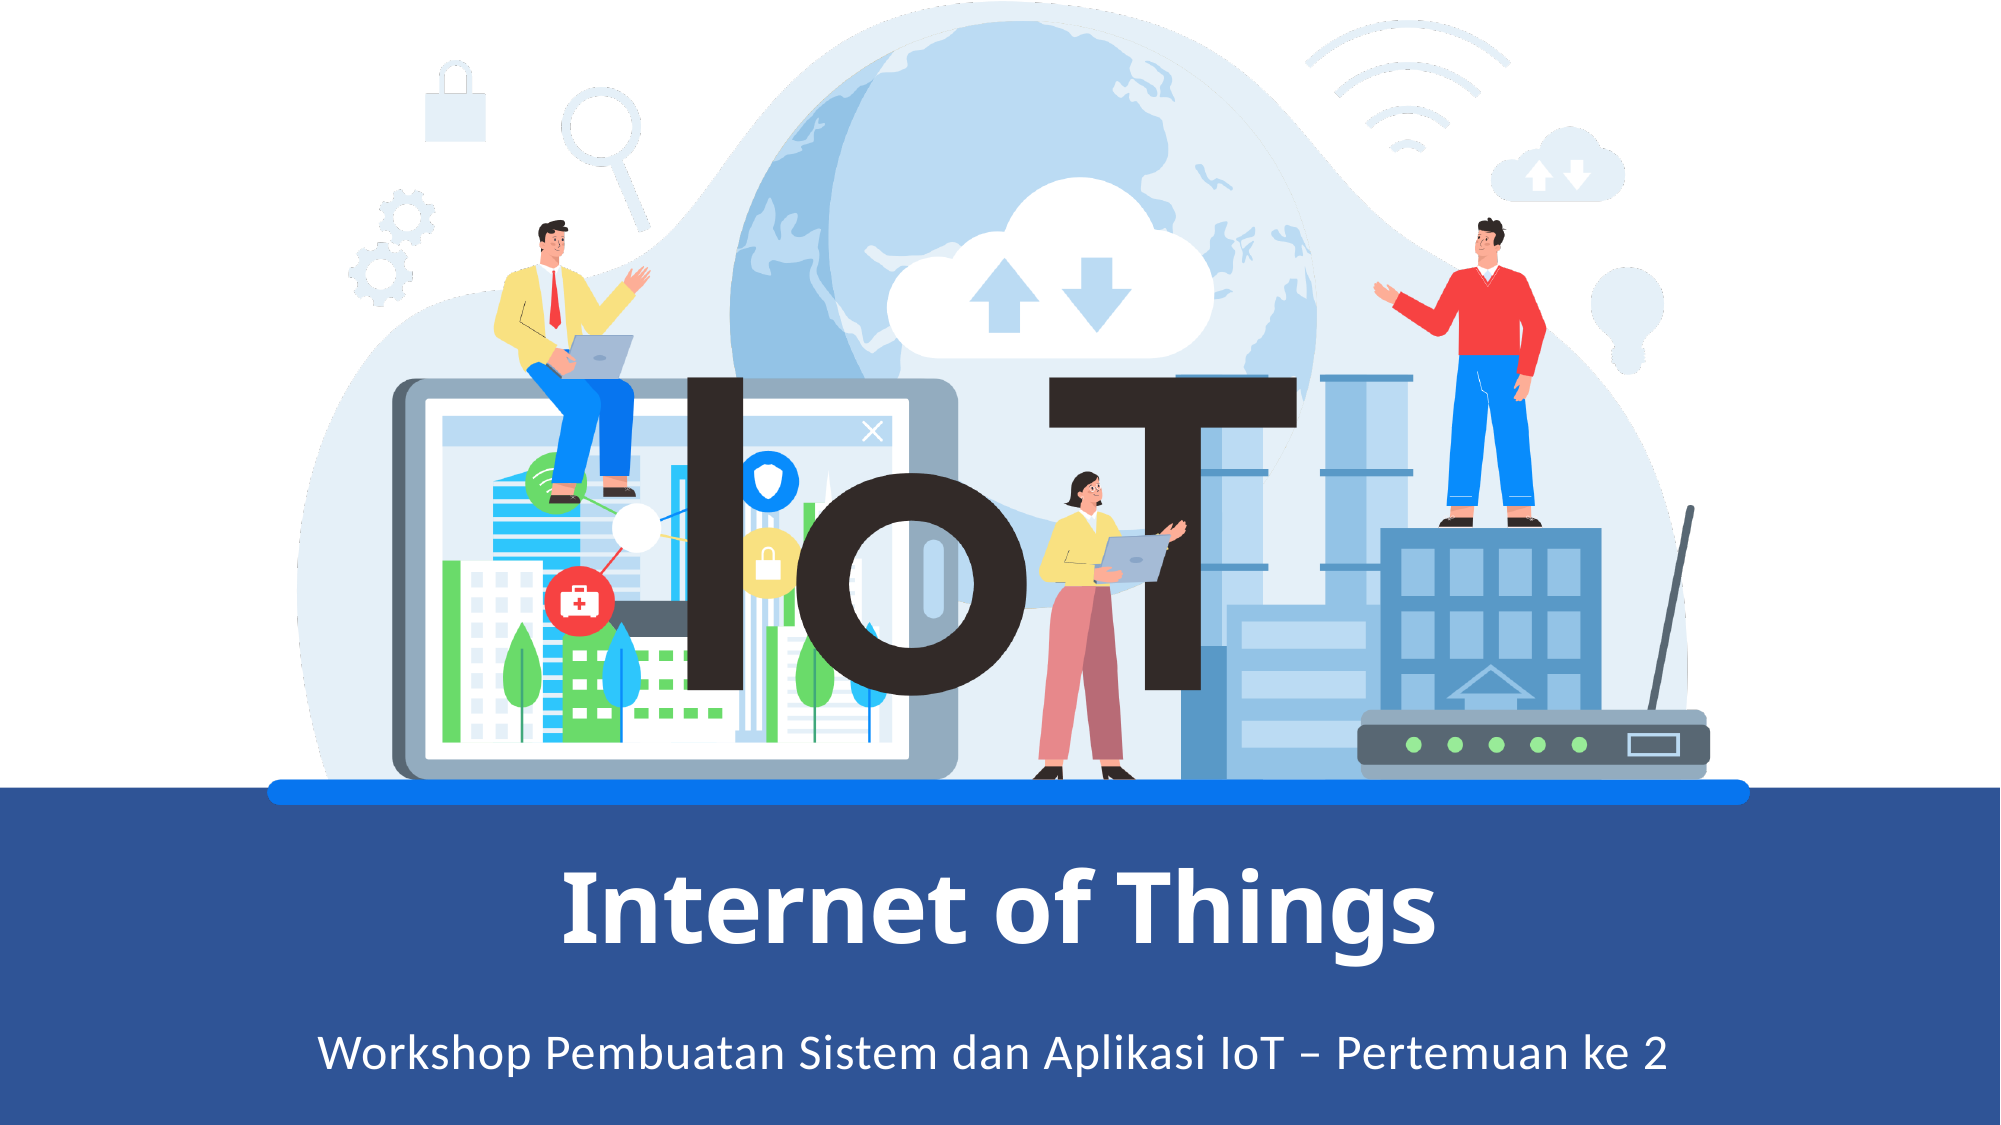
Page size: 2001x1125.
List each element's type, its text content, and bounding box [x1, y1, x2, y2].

picture [267, 1, 1750, 805]
subtitle Workshop Pembuatan Sistem dan Aplikasi IoT – Pertemuan ke 2 [0, 1025, 2000, 1118]
title Internet of Things [0, 837, 2000, 975]
